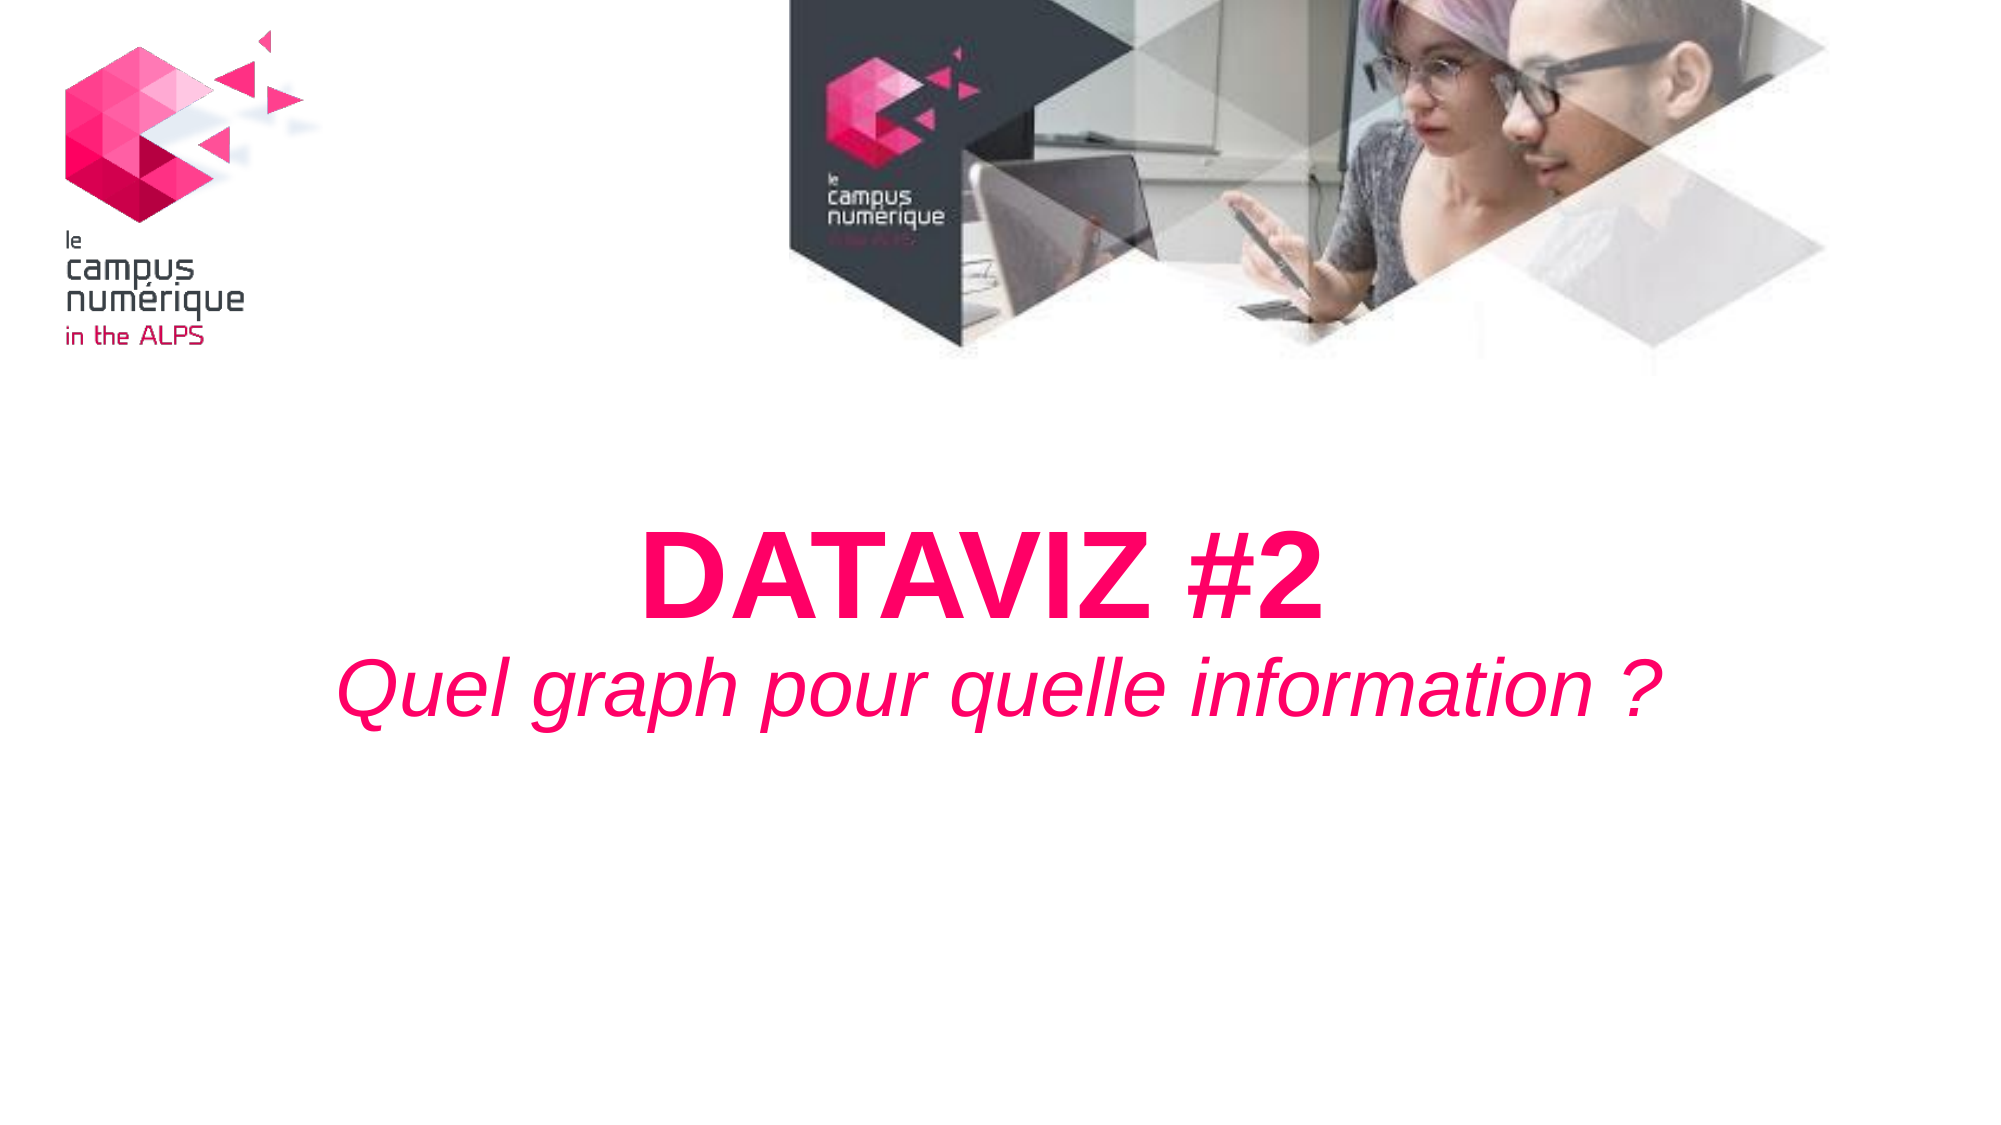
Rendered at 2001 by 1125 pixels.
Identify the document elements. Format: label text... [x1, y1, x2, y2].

title DATAVIZ #2 Quel graph pour quelle information ? [249, 479, 1750, 742]
picture [789, 0, 2000, 377]
picture [0, 0, 323, 377]
